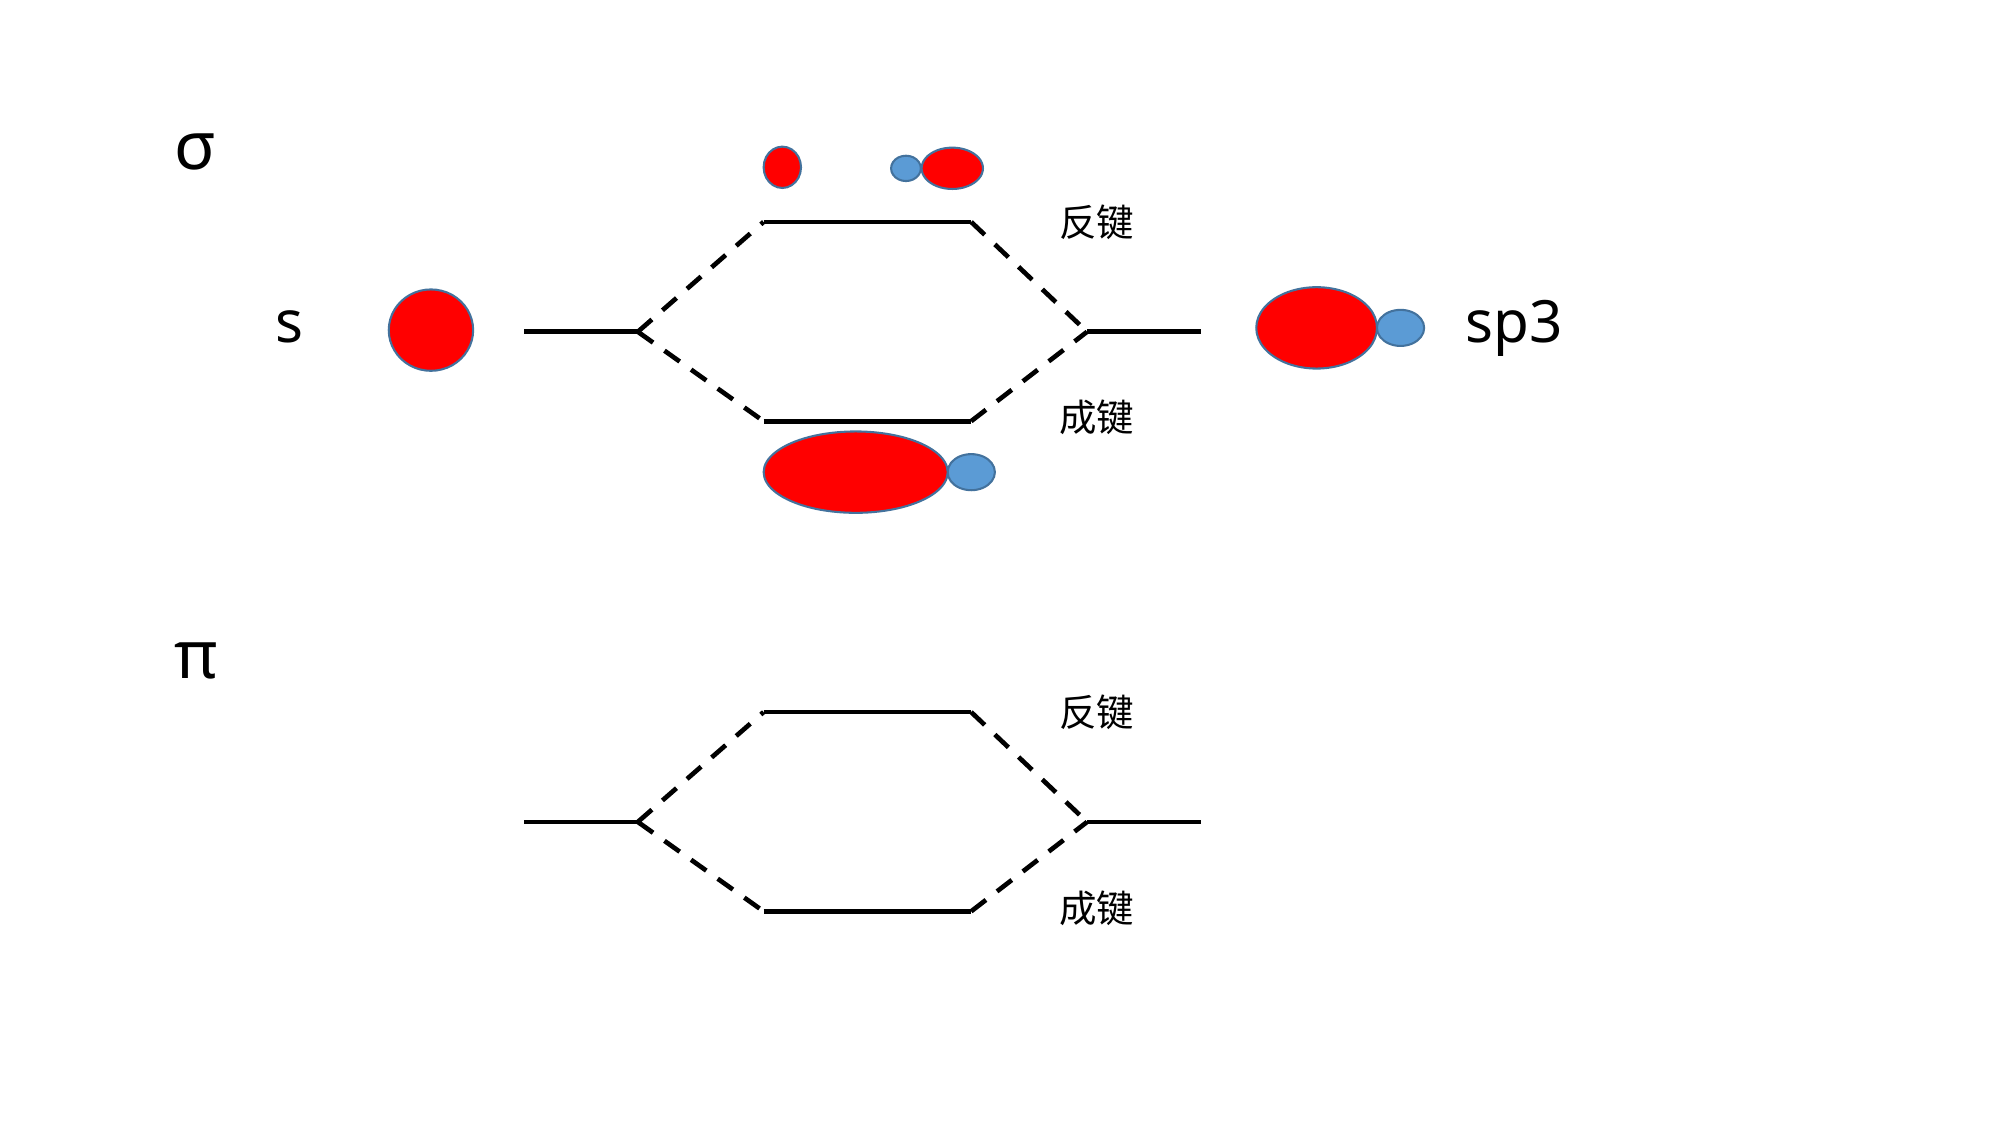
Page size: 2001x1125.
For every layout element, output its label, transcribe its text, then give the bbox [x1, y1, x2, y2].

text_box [637, 221, 764, 331]
text_box σ [159, 95, 231, 191]
text_box [890, 154, 922, 183]
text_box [971, 711, 1088, 822]
text_box 成键 [1044, 387, 1150, 447]
text_box 反键 [1044, 681, 1150, 742]
text_box [1378, 308, 1426, 347]
text_box s [260, 276, 319, 362]
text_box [971, 221, 1088, 332]
text_box 反键 [1044, 191, 1150, 252]
text_box 成键 [1044, 877, 1150, 937]
text_box [387, 288, 475, 372]
text_box [921, 146, 985, 191]
text_box sp3 [1450, 276, 1578, 362]
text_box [637, 331, 764, 422]
text_box [762, 145, 803, 190]
text_box π [159, 604, 234, 699]
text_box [971, 332, 1088, 422]
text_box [971, 822, 1088, 912]
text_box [637, 821, 764, 912]
text_box [1255, 286, 1379, 370]
text_box [948, 453, 996, 492]
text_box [637, 711, 764, 821]
text_box [762, 430, 949, 514]
